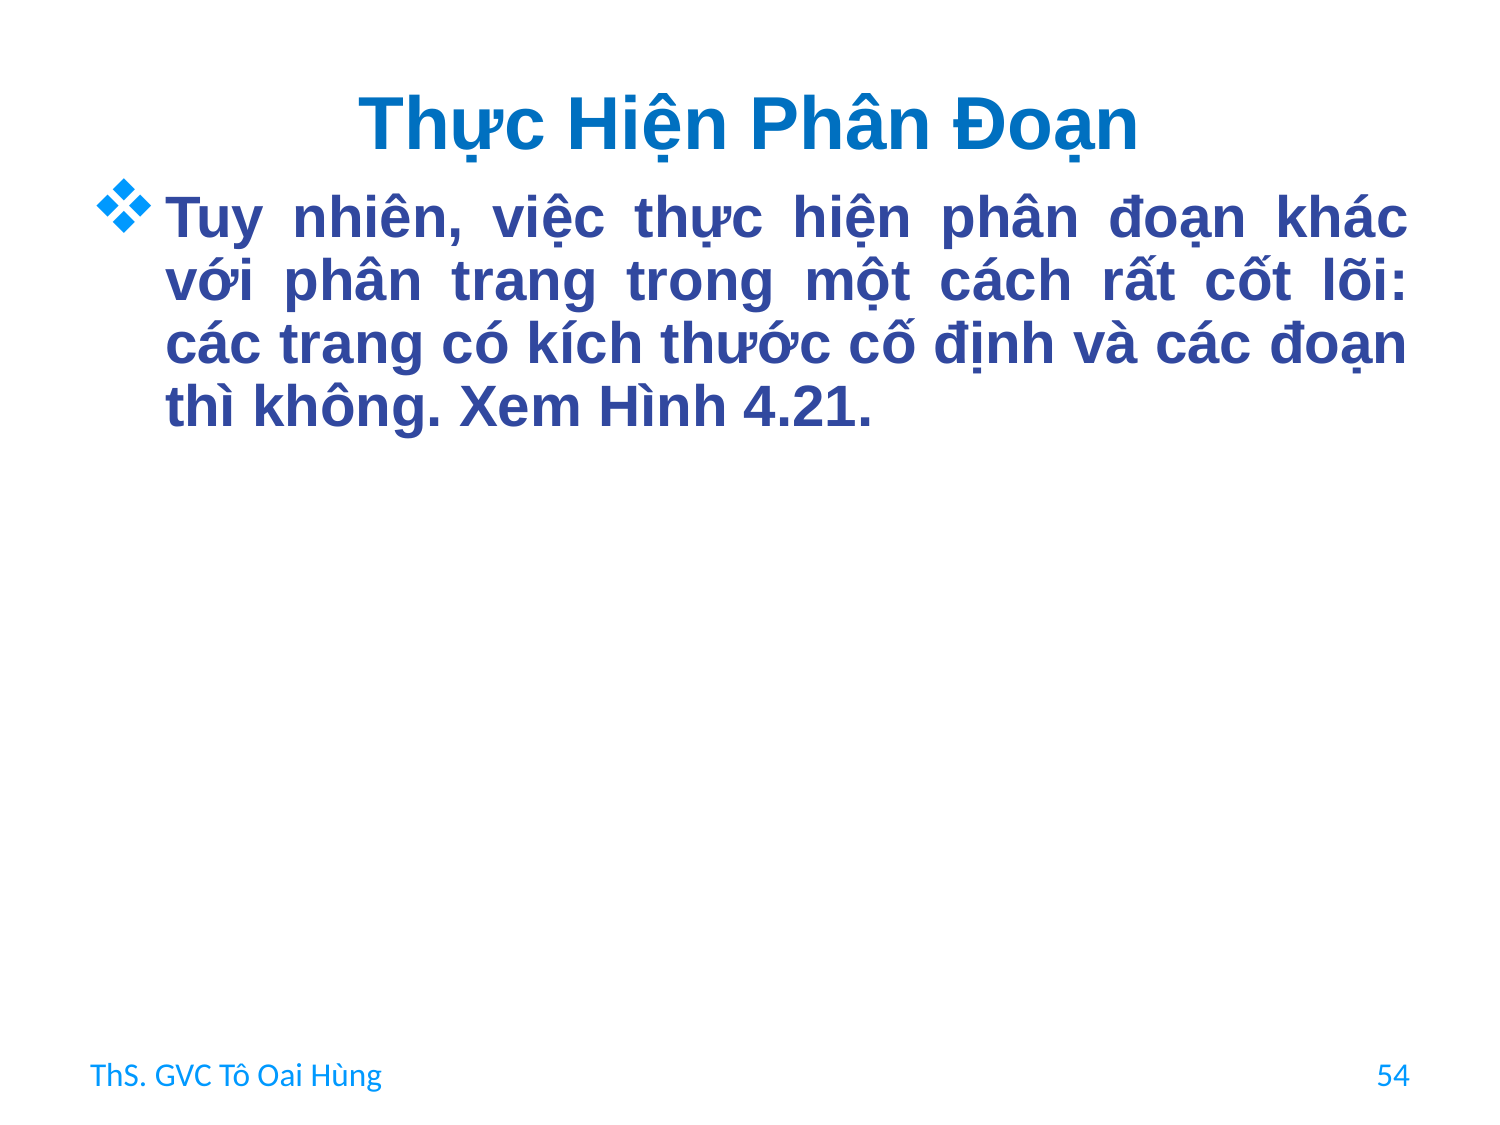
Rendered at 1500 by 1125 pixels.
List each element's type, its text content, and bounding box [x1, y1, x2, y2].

list Tuy nhiên, việc thực hiện phân đoạn khác với phân trang trong một cách rất cốt lõi: các trang có kích thước cố định và các đoạn thì không. Xem Hình 4.21. [75, 179, 1425, 1050]
slide_number ThS. GVC Tô Oai Hùng [75, 1042, 425, 1103]
title Thực Hiện Phân Đoạn [75, 60, 1425, 179]
slide_number 54 [1074, 1042, 1425, 1103]
